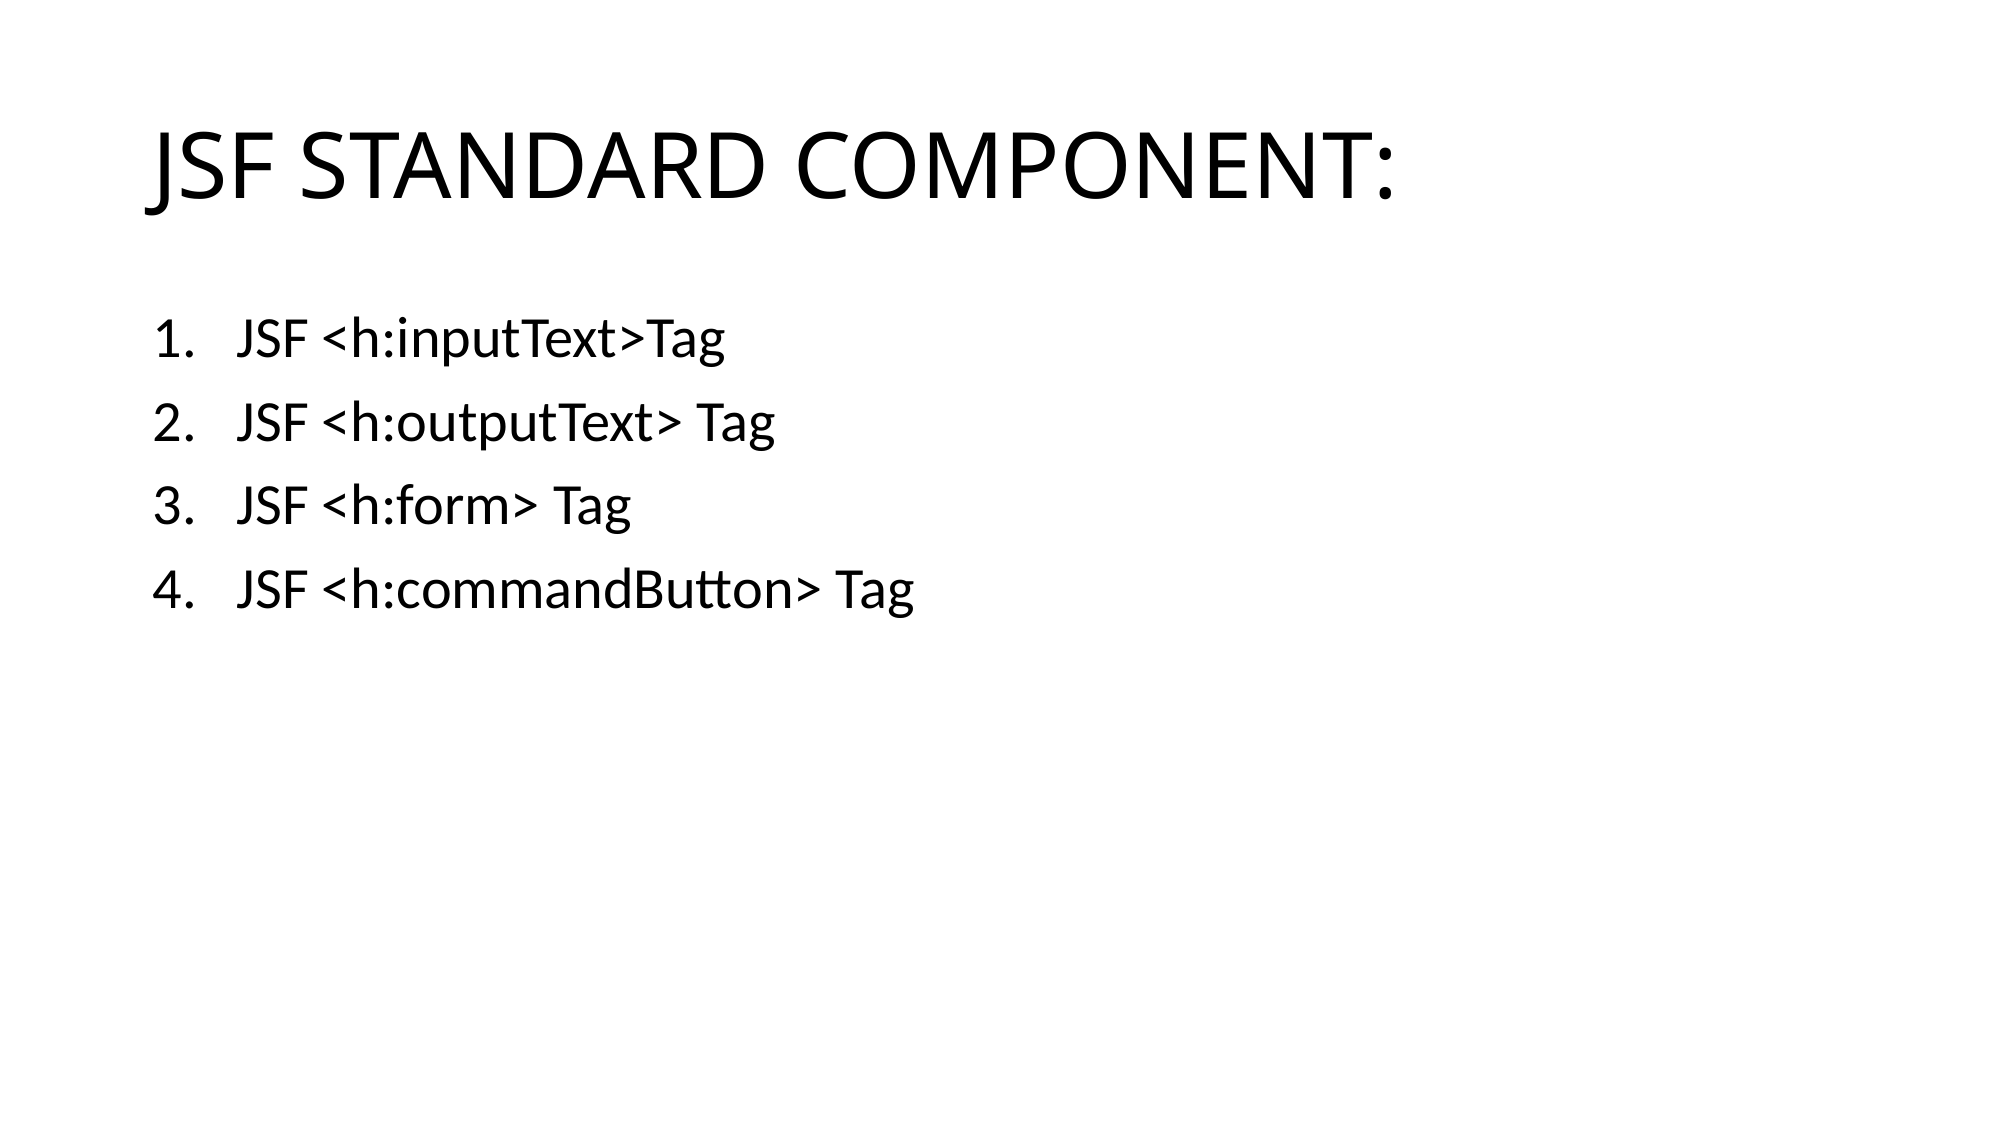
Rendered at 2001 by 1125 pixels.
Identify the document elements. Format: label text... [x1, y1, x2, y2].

title JSF STANDARD COMPONENT: [137, 59, 1863, 278]
list JSF <h:inputText>Tag JSF <h:outputText> Tag JSF <h:form> Tag JSF <h:commandButton> Tag [137, 299, 1863, 1014]
